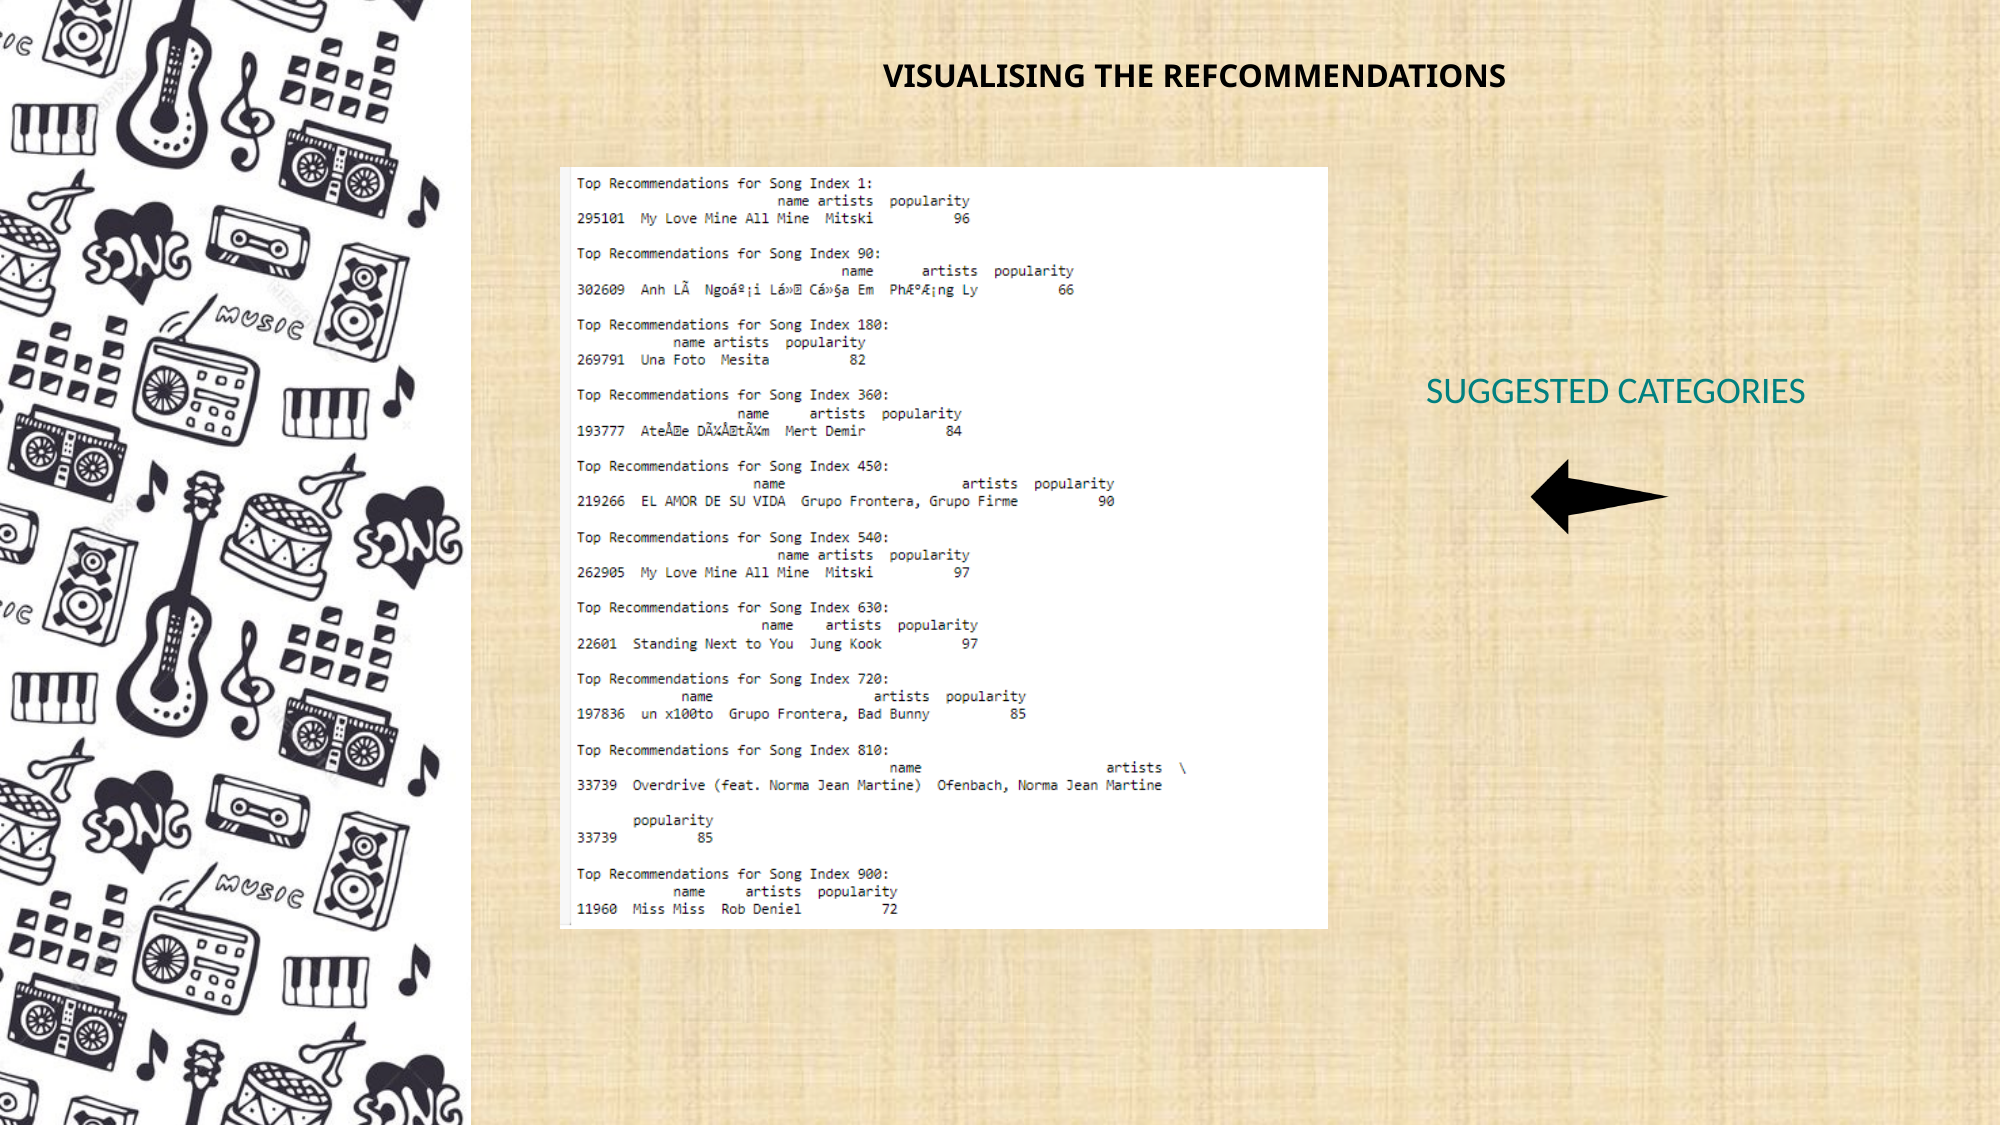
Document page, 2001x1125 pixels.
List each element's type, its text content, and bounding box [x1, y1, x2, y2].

picture [1524, 421, 1675, 572]
picture [0, 0, 471, 1125]
title VISUALISING THE REFCOMMENDATIONS [593, 52, 1796, 102]
text_box SUGGESTED CATEGORIES [1328, 358, 1936, 419]
picture [560, 167, 1328, 929]
